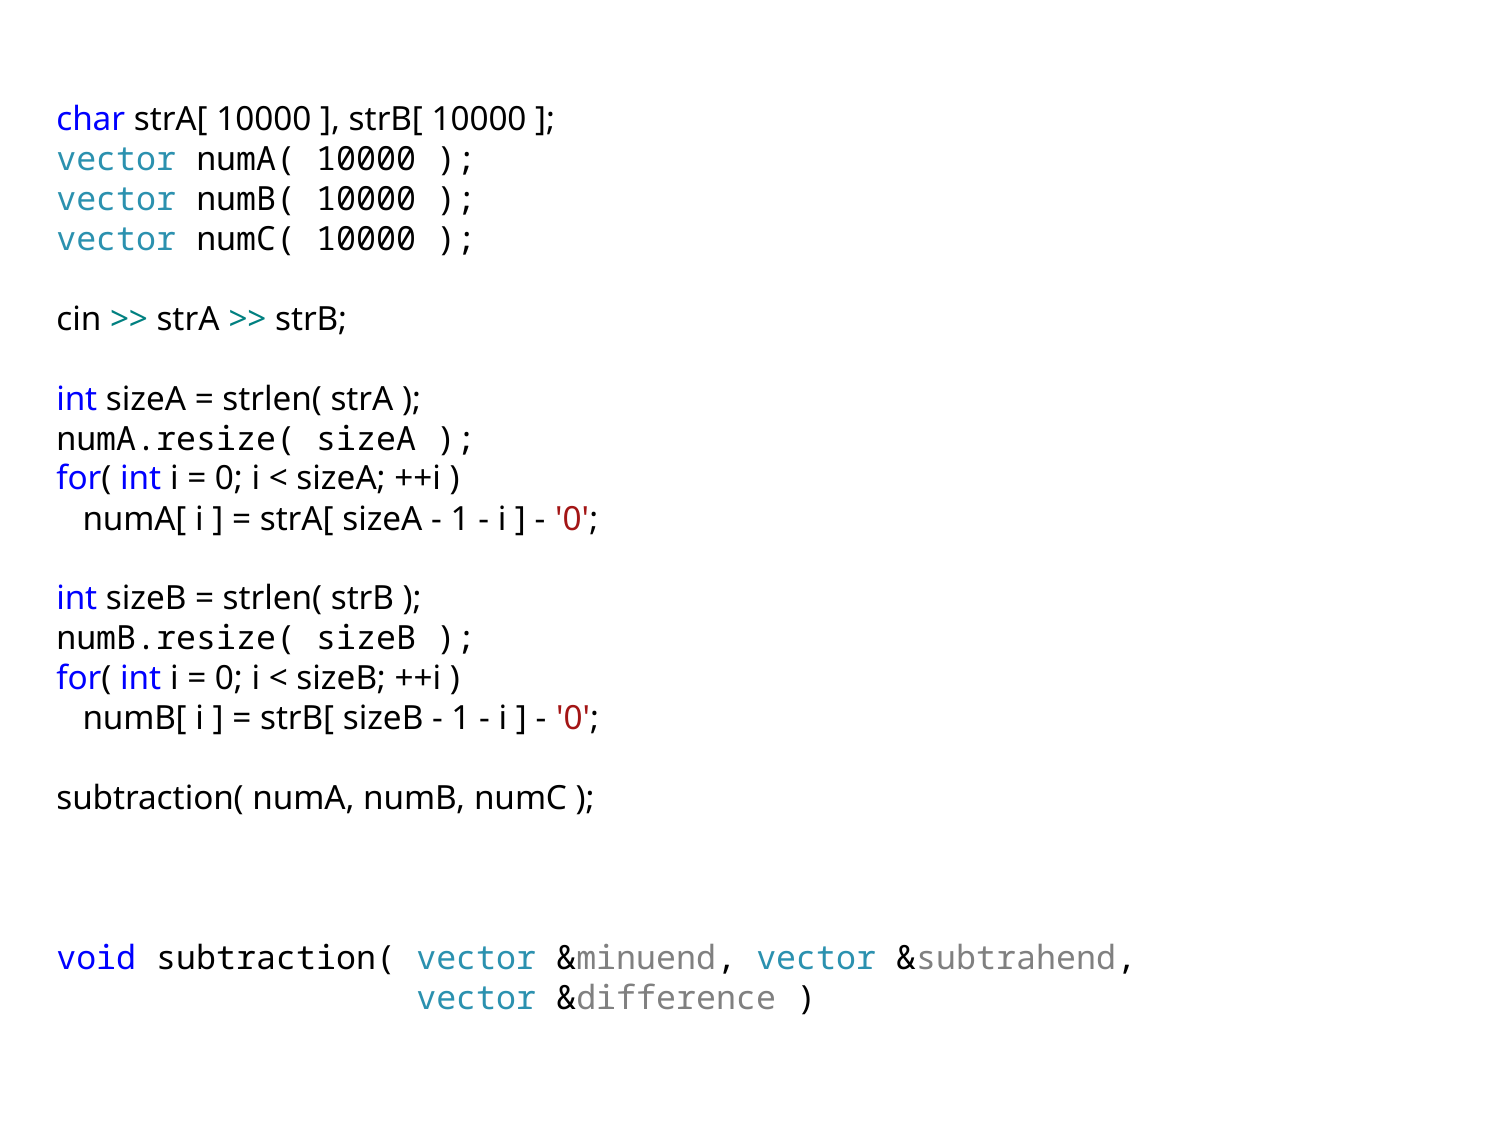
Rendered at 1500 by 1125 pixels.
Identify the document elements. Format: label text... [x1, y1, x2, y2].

list char strA[ 10000 ], strB[ 10000 ]; vector numA( 10000 ); vector numB( 10000 ); vector numC( 10000 ); cin >> strA >> strB; int sizeA = strlen( strA ); numA.resize( sizeA ); for( int i = 0; i < sizeA; ++i ) numA[ i ] = strA[ sizeA - 1 - i ] - '0'; int sizeB = strlen( strB ); numB.resize( sizeB ); for( int i = 0; i < sizeB; ++i ) numB[ i ] = strB[ sizeB - 1 - i ] - '0'; subtraction( numA, numB, numC ); void subtraction( vector &minuend, vector &subtrahend, vector &difference ) [41, 89, 1459, 1036]
